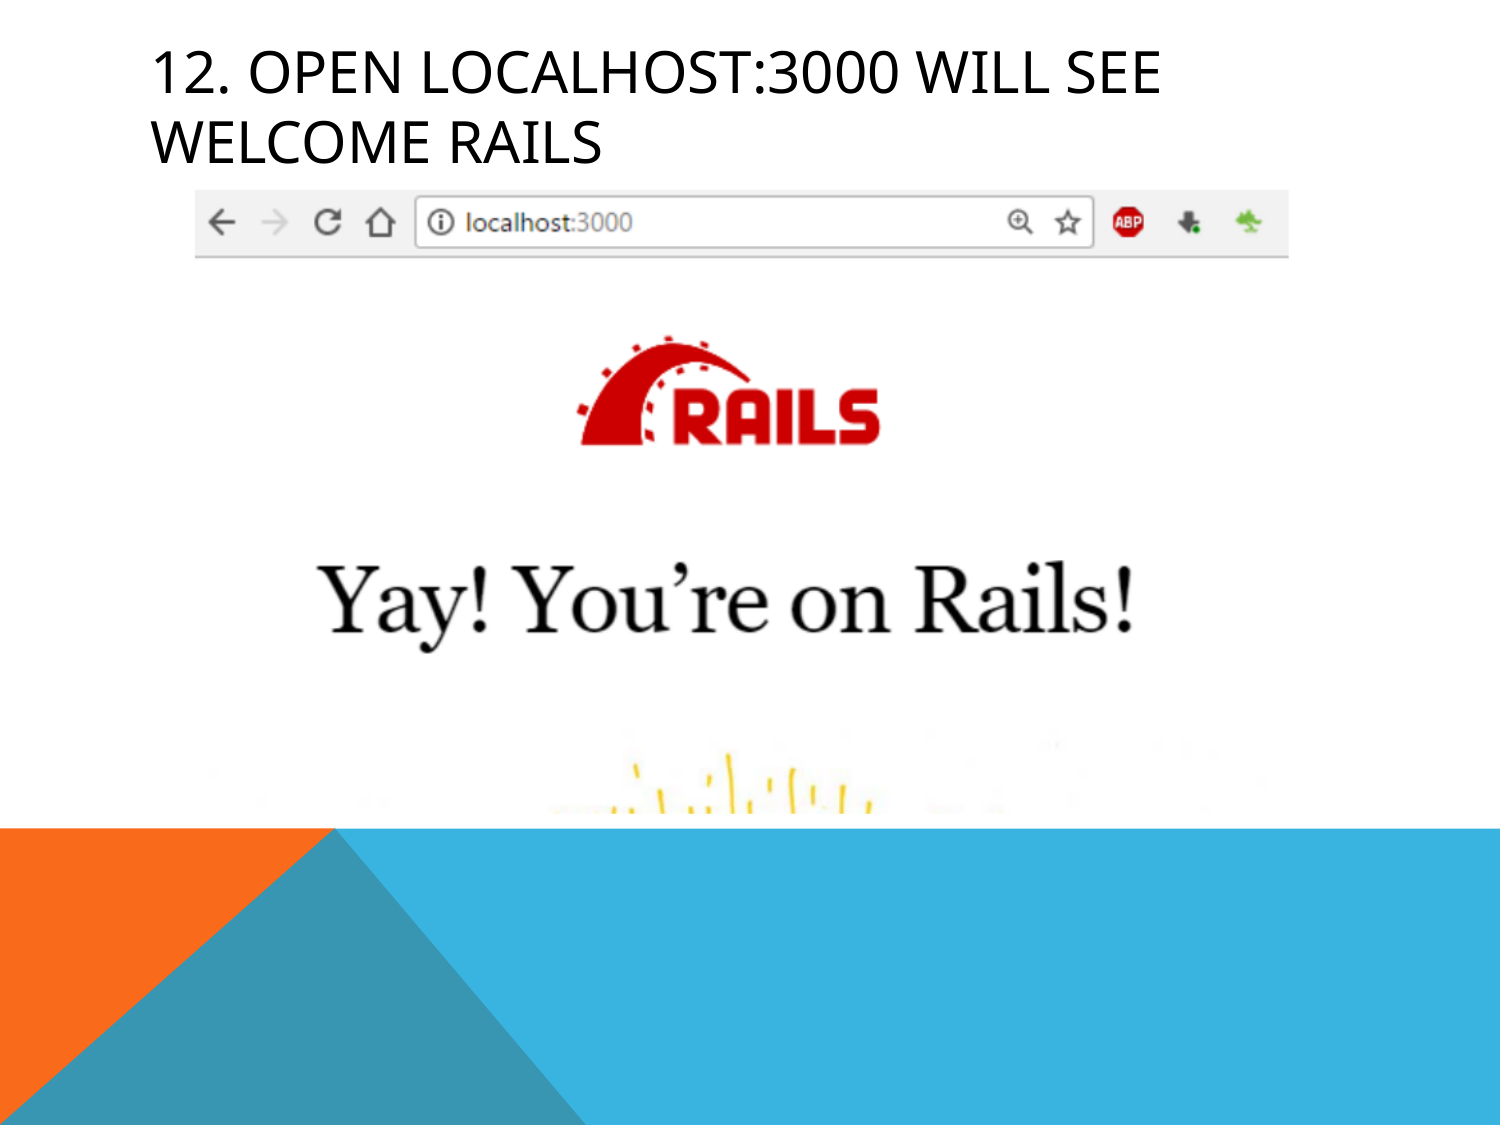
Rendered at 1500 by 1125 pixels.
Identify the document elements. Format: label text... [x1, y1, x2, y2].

title 12. open localhost:3000 will see welcome rails [135, 60, 1369, 150]
picture [194, 184, 1289, 822]
